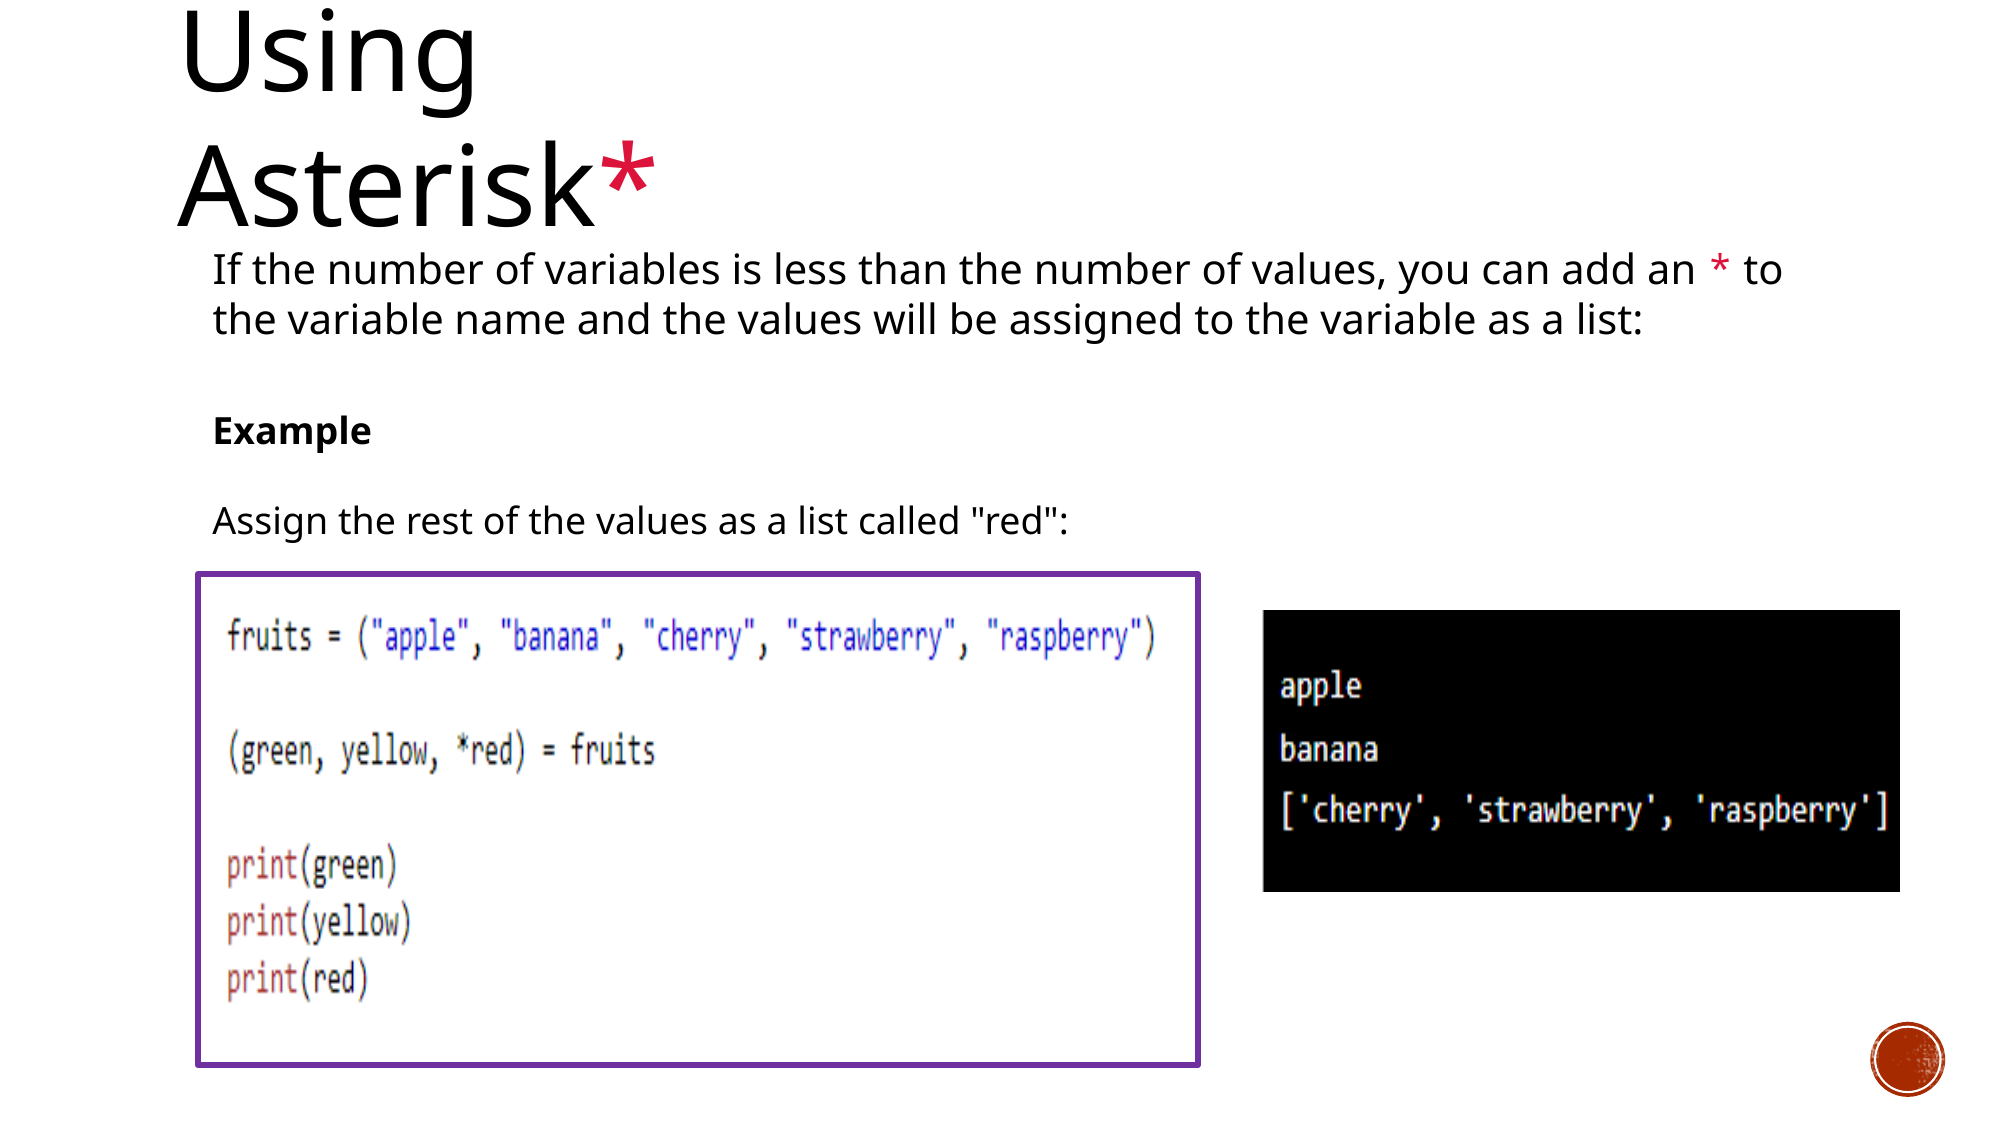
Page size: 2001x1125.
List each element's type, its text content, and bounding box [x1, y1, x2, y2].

picture [1262, 610, 1900, 892]
picture [215, 591, 1157, 1022]
title Using Asterisk* [177, 0, 748, 309]
text_box Example Assign the rest of the values as a list called "red": [197, 399, 1198, 550]
text_box [197, 573, 1199, 1066]
text_box If the number of variables is less than the number of values, you can add an * to the variable name and the values will be assigned to the variable as a list: [197, 234, 1823, 350]
